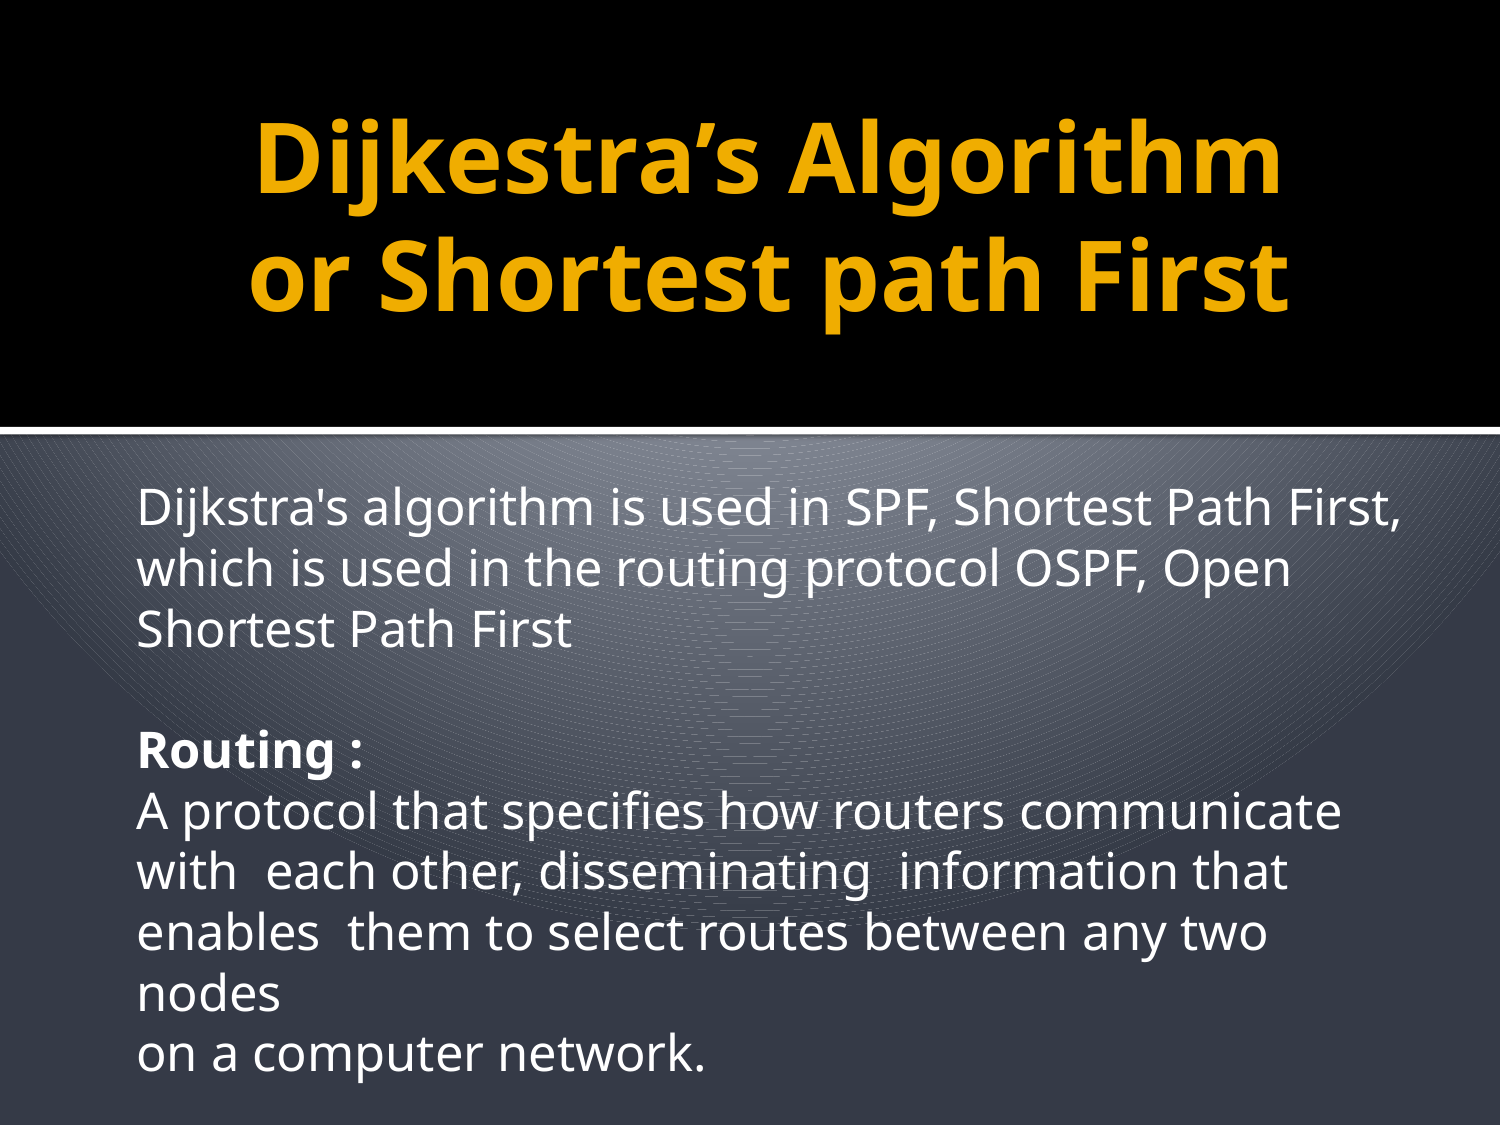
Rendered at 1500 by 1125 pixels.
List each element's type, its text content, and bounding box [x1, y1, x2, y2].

list Dijkstra's algorithm is used in SPF, Shortest Path First, which is used in the routing protocol OSPF, Open Shortest Path First Routing : A protocol that specifies how routers communicate with each other, disseminating information that enables them to select routes between any two nodes on a computer network. [112, 474, 1429, 1088]
title Dijkestra’s Algorithm or Shortest path First [112, 62, 1427, 331]
